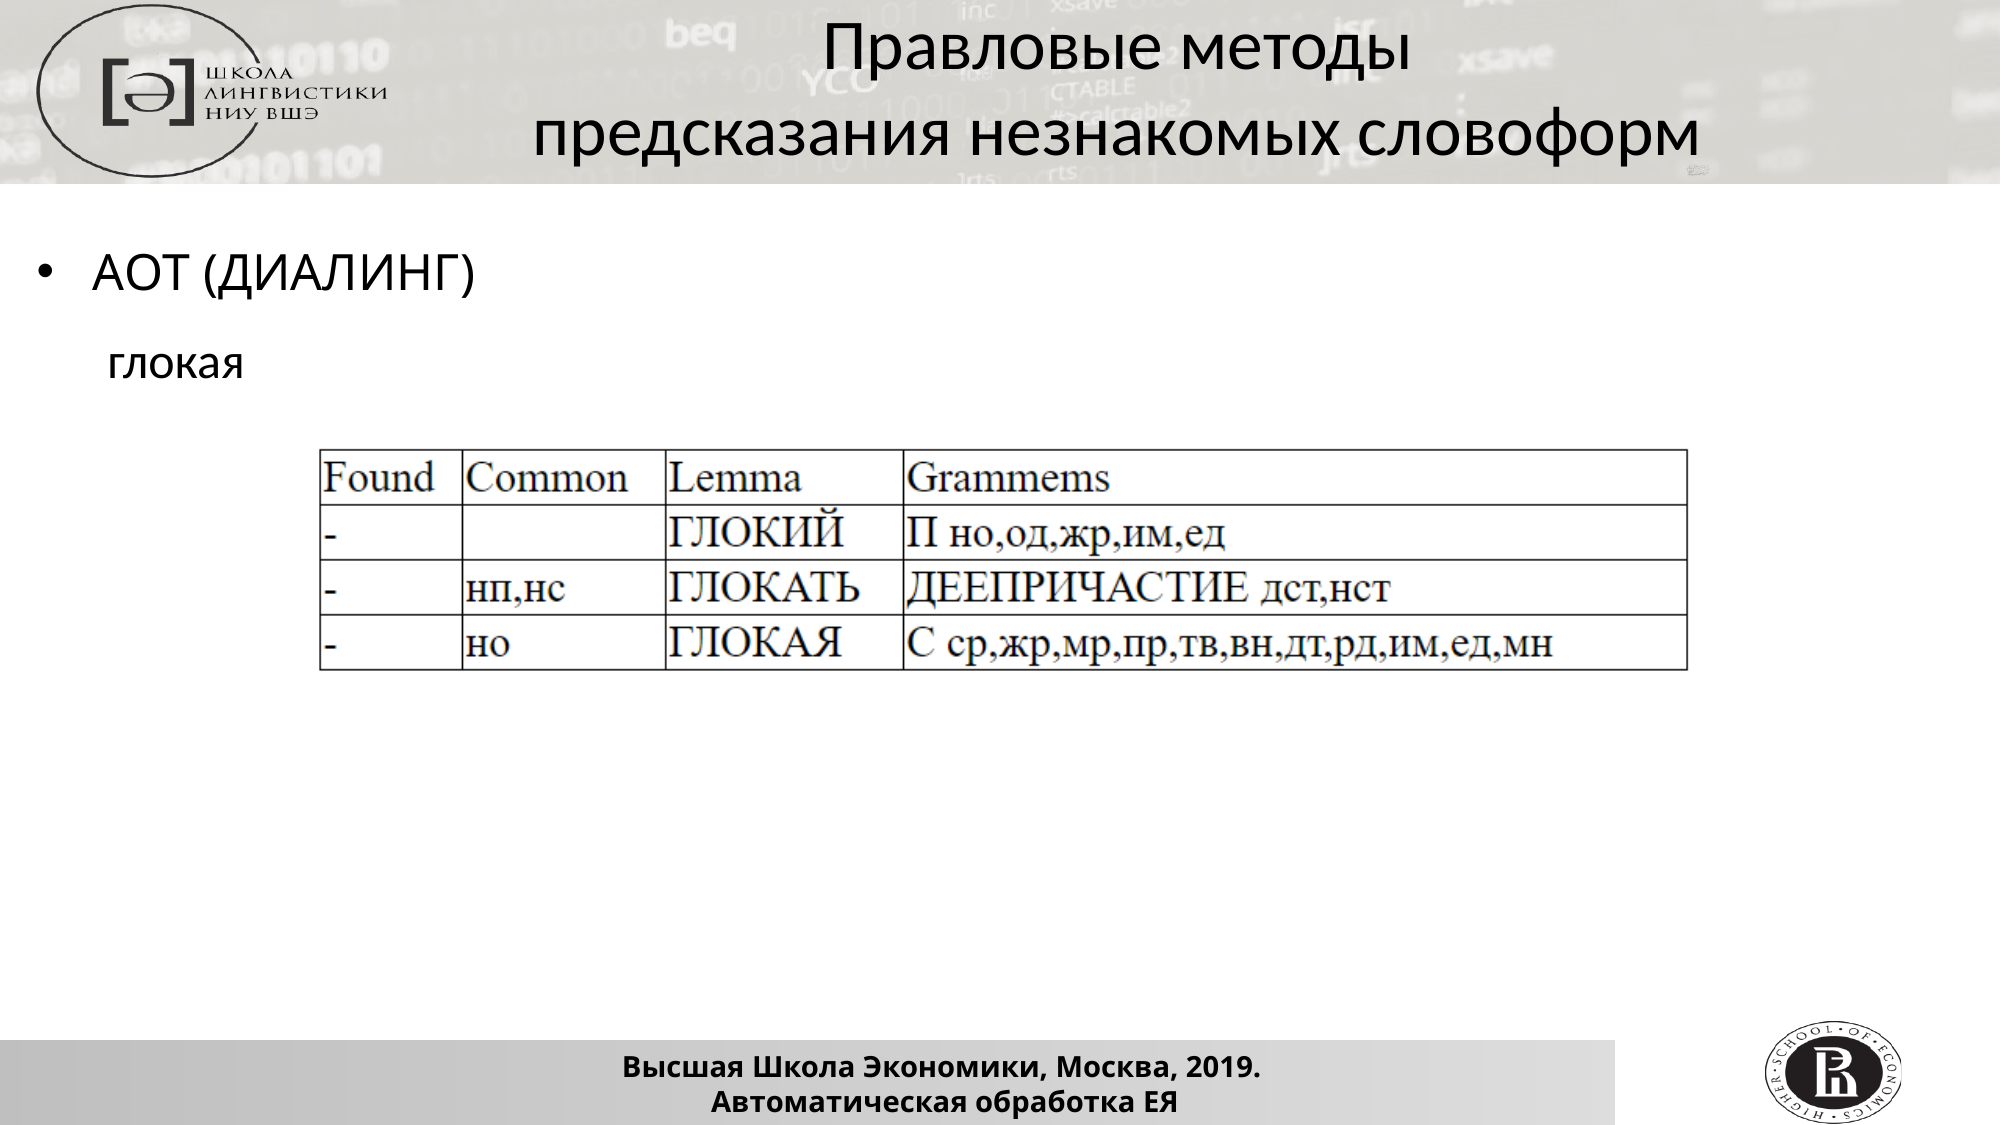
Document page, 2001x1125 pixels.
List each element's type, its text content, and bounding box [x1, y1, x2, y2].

text_box глокая [92, 320, 260, 396]
picture [304, 429, 1696, 696]
list АОТ (ДИАЛИНГ) [21, 232, 1822, 975]
title Правловые методы предсказания незнакомых словоформ [218, 0, 2000, 178]
picture [31, 0, 387, 181]
picture [1765, 1021, 1902, 1125]
